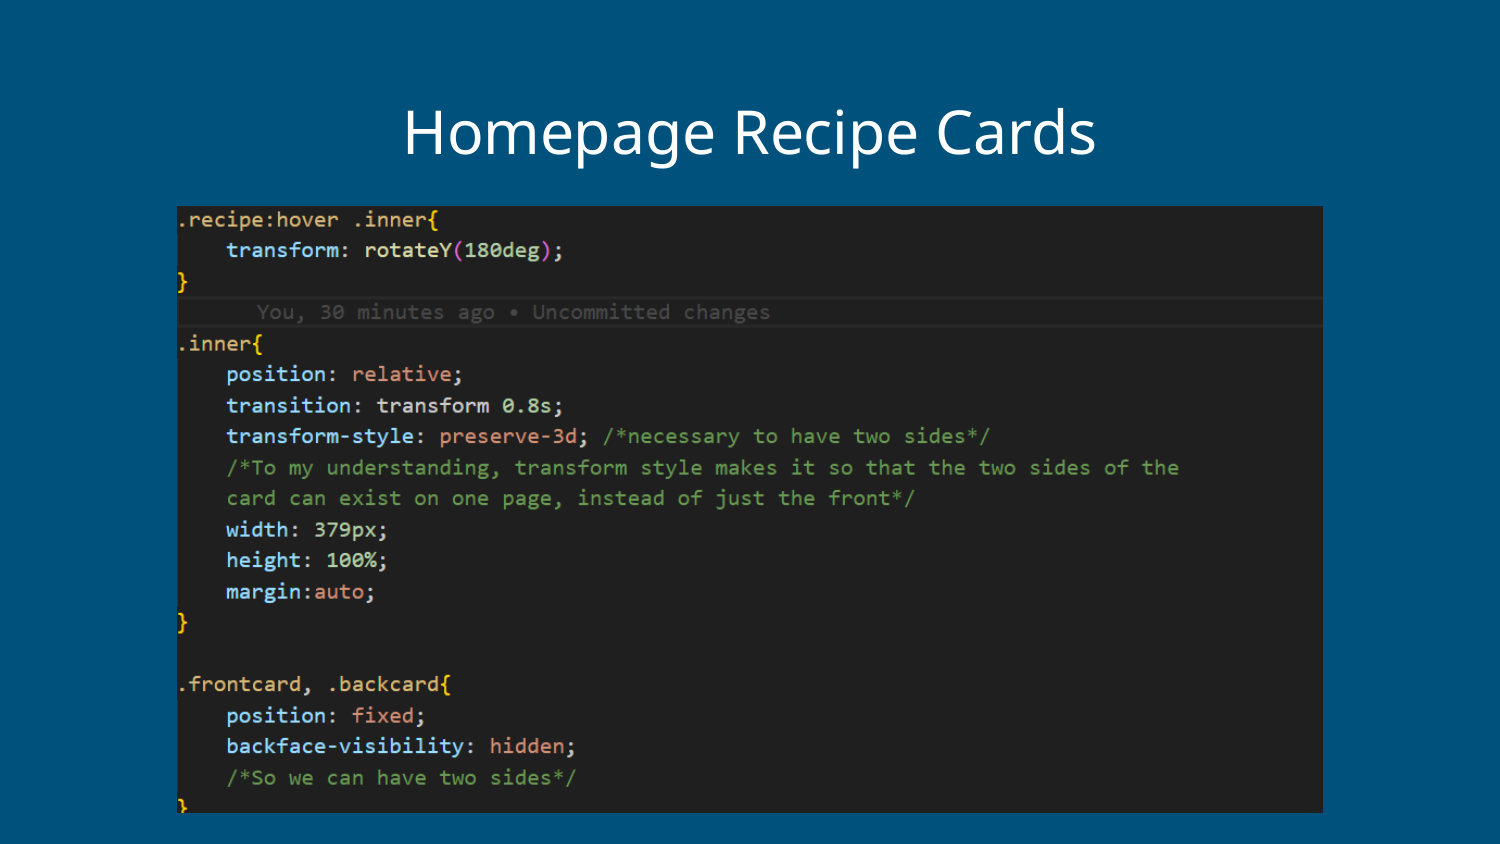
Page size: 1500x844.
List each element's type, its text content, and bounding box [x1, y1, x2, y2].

picture [178, 207, 1322, 812]
title Homepage Recipe Cards [63, 75, 1437, 188]
